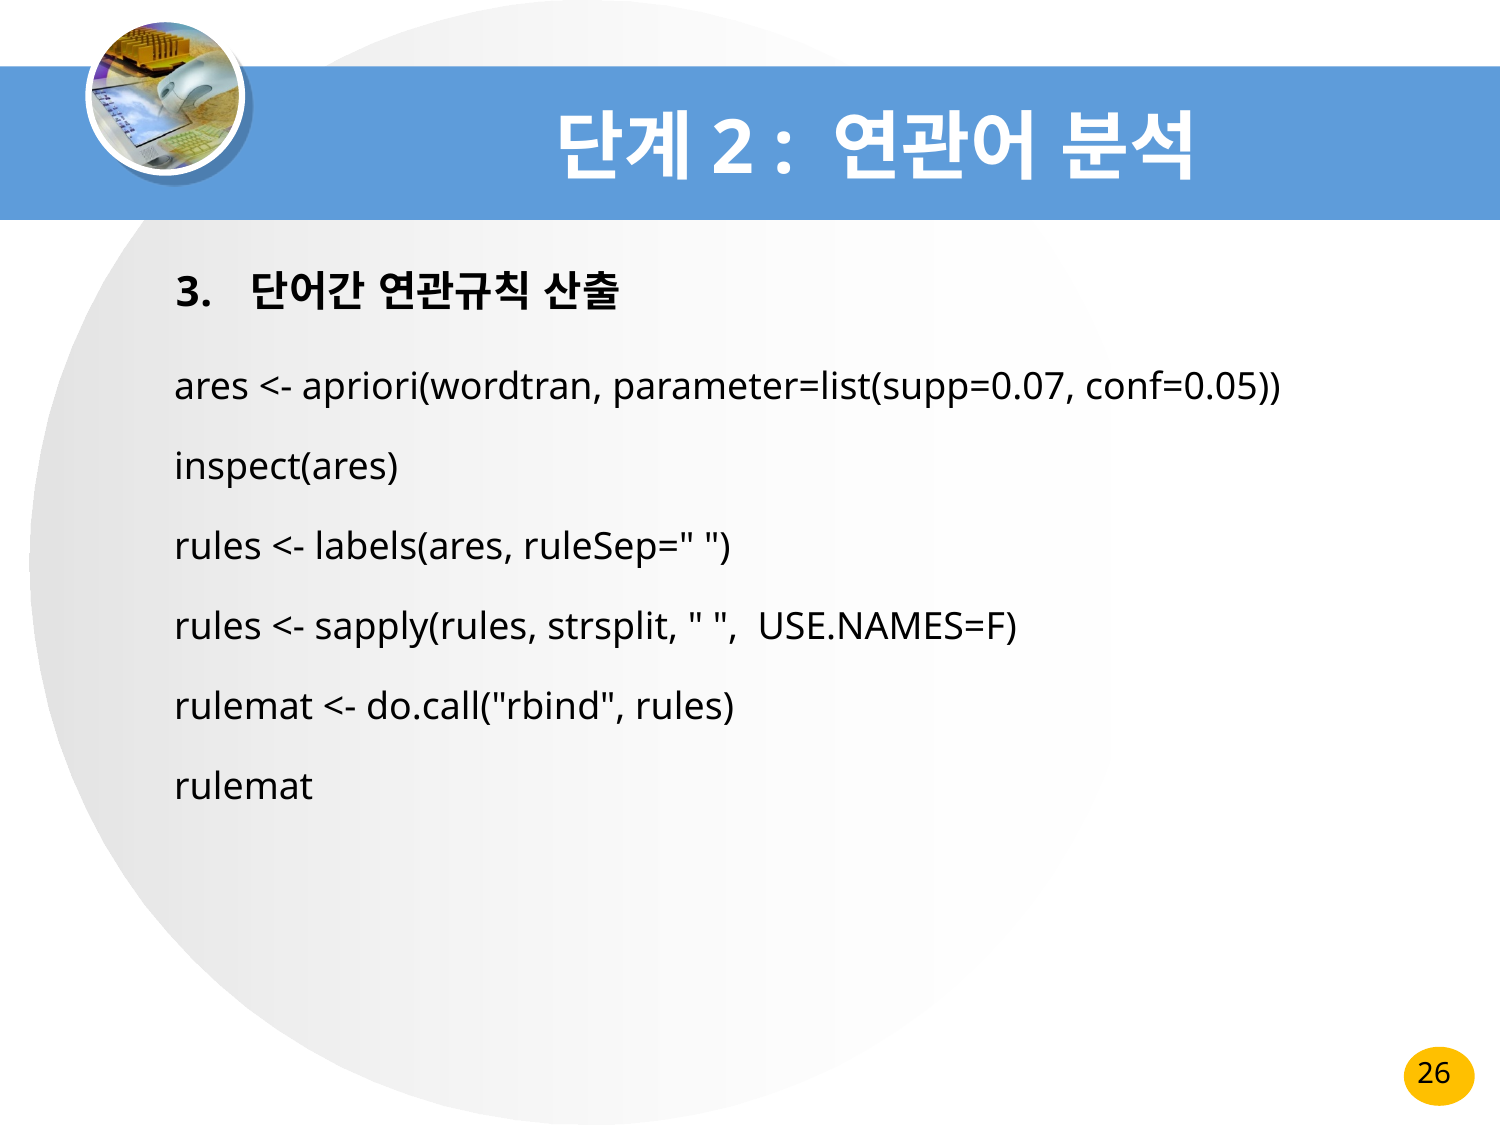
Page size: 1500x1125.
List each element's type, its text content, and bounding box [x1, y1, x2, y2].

text_box 단어간 연관규칙 산출 [160, 257, 636, 323]
text_box ares <- apriori(wordtran, parameter=list(supp=0.07, conf=0.05)) inspect(ares) rules <- labels(ares, ruleSep=" ") rules <- sapply(rules, strsplit, " ", USE.NAMES=F) rulemat <- do.call("rbind", rules) rulemat [159, 332, 1447, 815]
picture [92, 75, 238, 169]
title 단계2 : 연관어 분석 [253, 87, 1500, 200]
text_box [0, 0, 1500, 75]
slide_number 26 [1368, 1046, 1500, 1090]
